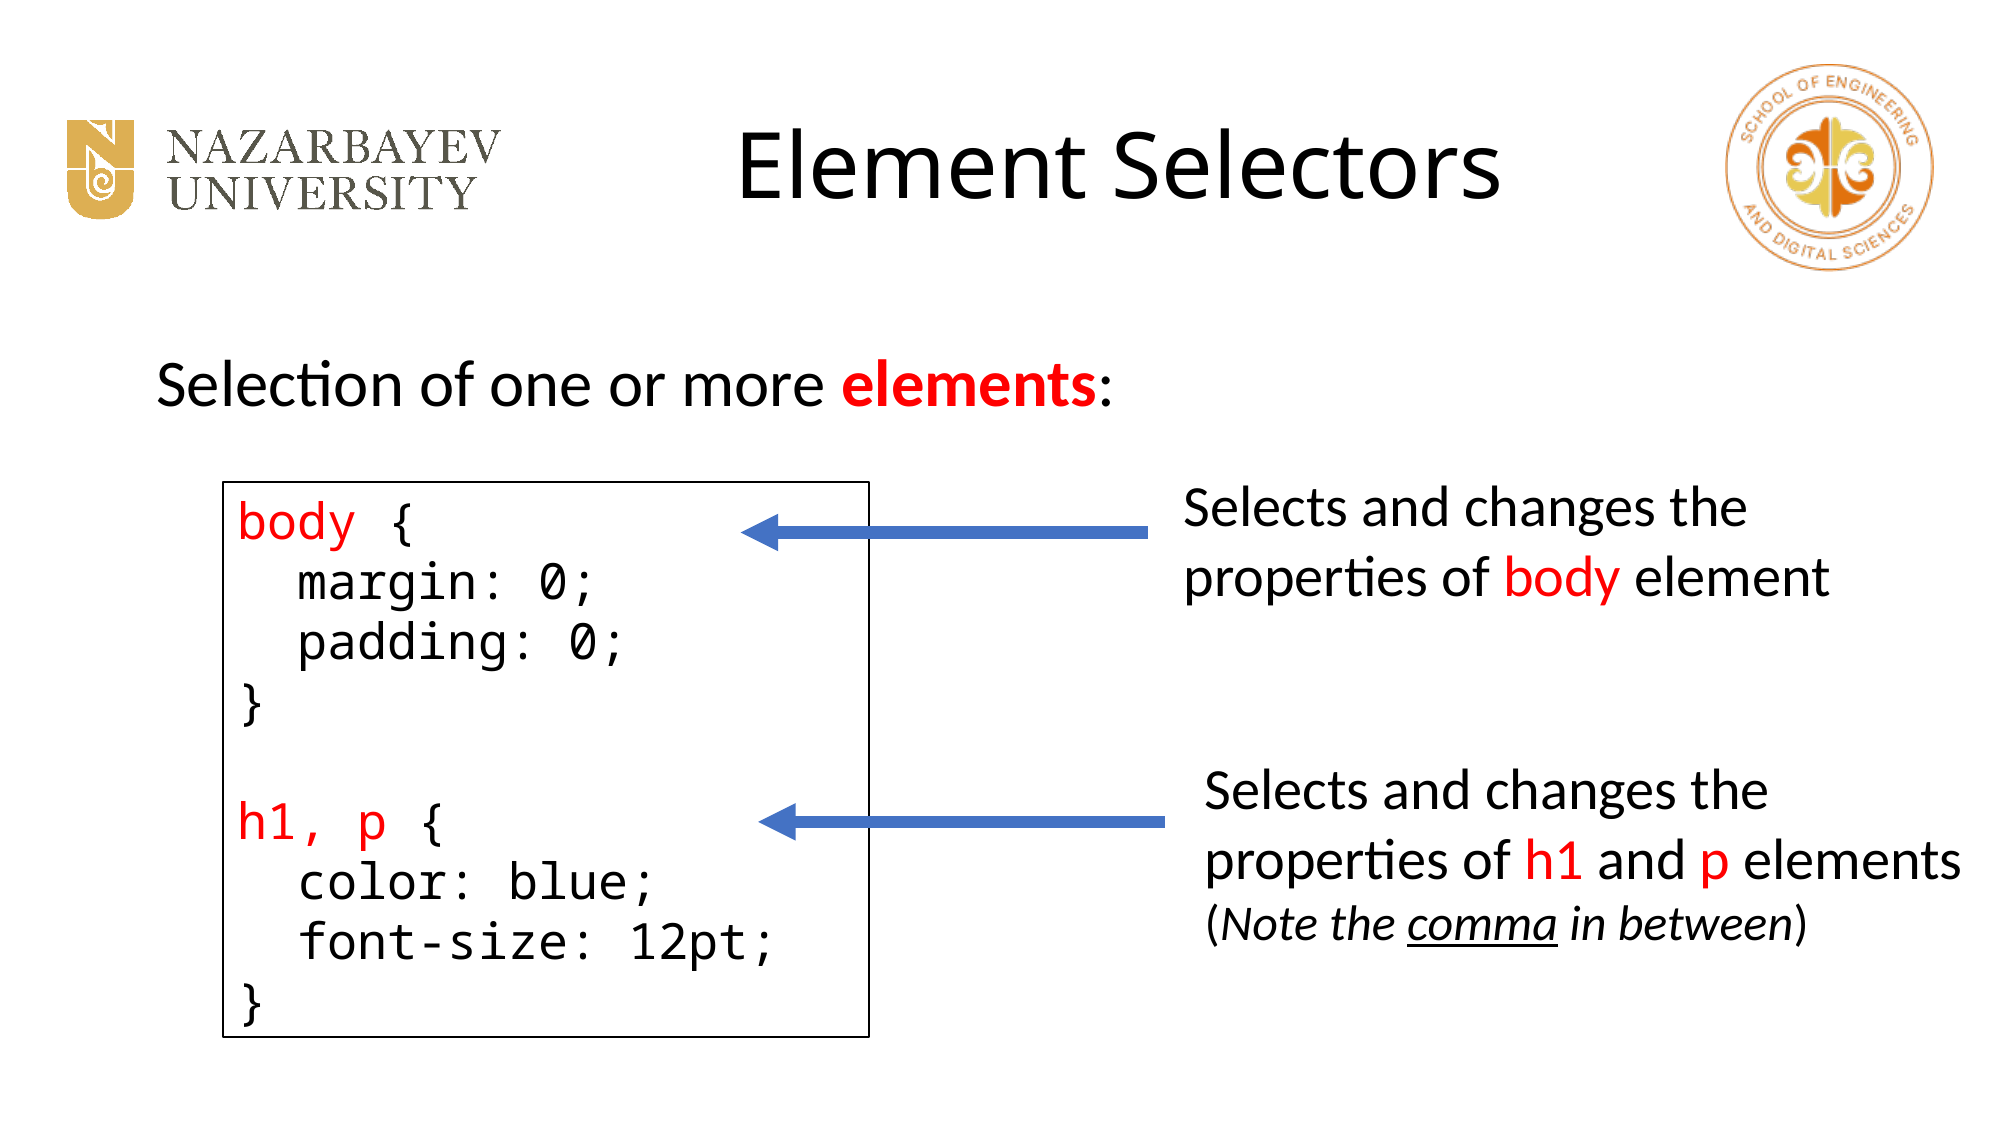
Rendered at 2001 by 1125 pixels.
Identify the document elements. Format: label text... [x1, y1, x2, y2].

list Selection of one or more elements: [141, 316, 1747, 499]
text_box Selects and changes the properties of body element [1169, 460, 1846, 616]
text_box body { margin: 0; padding: 0; } h1, p { color: blue; font-size: 12pt; } [223, 481, 870, 1037]
picture [3, 64, 545, 273]
picture [1725, 64, 1934, 272]
title Element Selectors [512, 59, 1726, 278]
text_box Selects and changes the properties of h1 and p elements (Note the comma in between) [1189, 743, 1978, 959]
